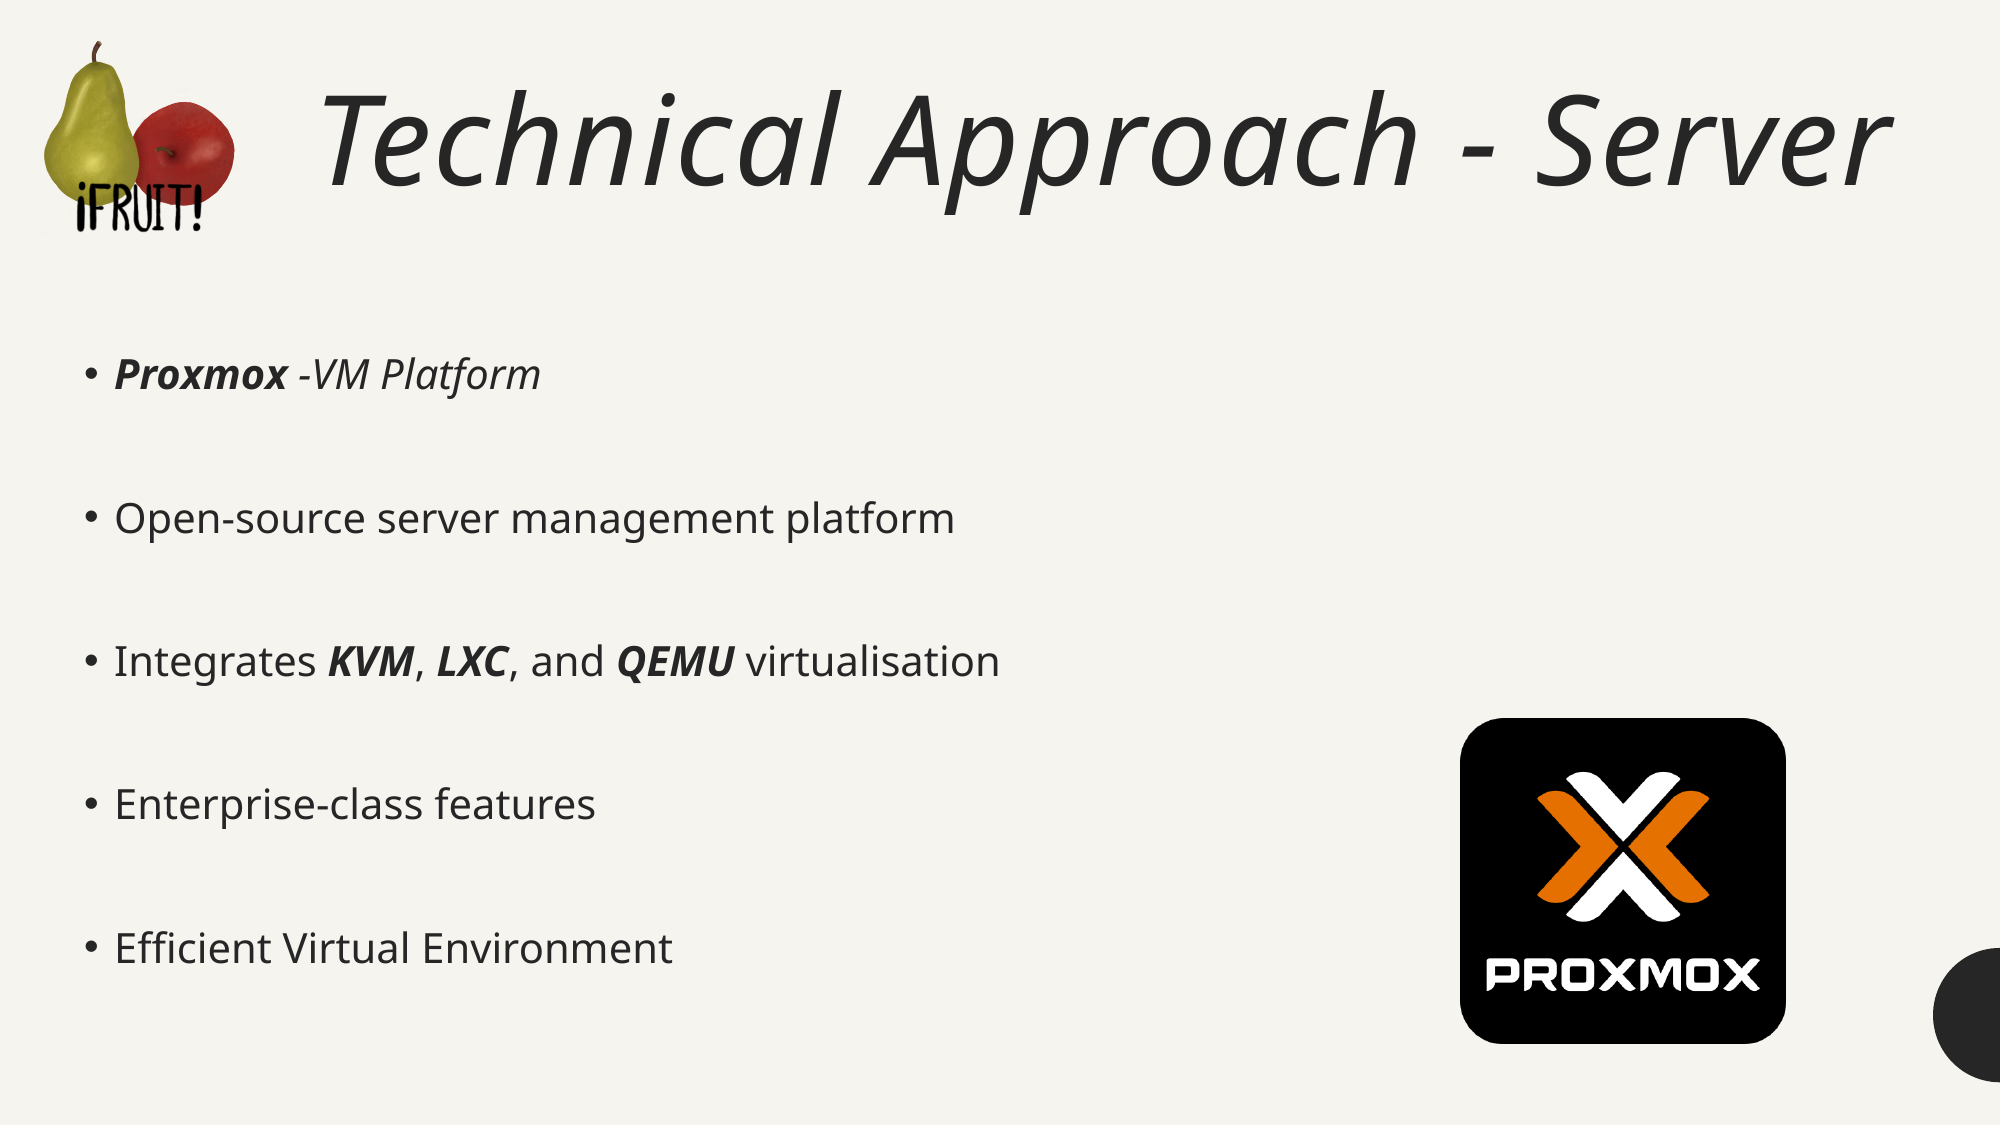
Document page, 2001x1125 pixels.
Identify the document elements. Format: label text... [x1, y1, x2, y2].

title Technical Approach - Server [298, 69, 1910, 242]
list Proxmox -VM Platform Open-source server management platform Integrates KVM, LXC, and QEMU virtualisation Enterprise-class features Efficient Virtual Environment [69, 335, 1281, 1044]
picture [41, 36, 240, 235]
picture [1460, 718, 1786, 1044]
